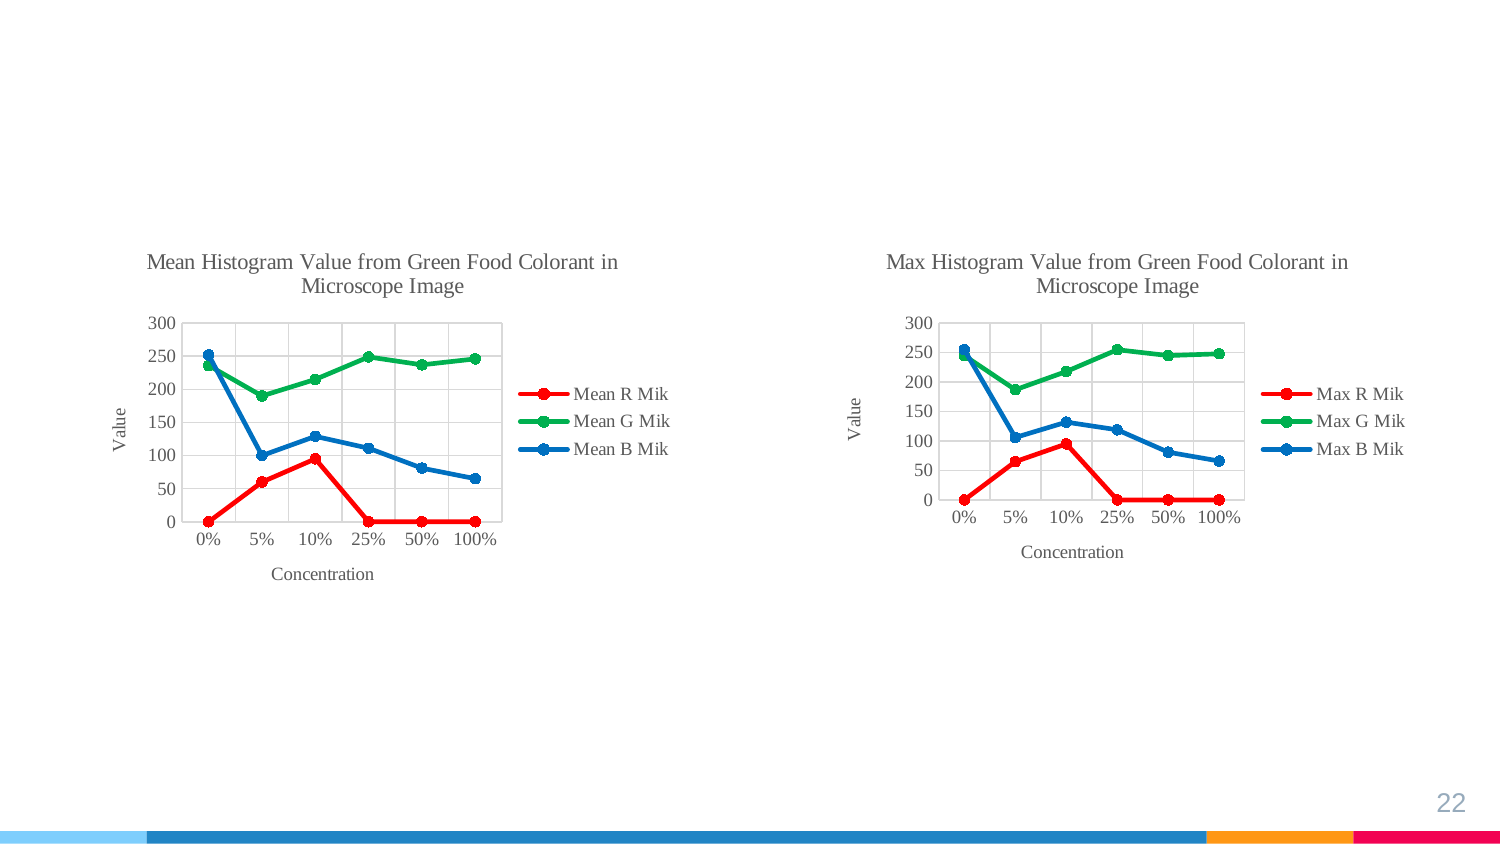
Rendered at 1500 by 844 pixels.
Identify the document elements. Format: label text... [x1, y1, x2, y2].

chart [810, 228, 1425, 616]
chart [75, 228, 690, 616]
slide_number 22 [1391, 770, 1482, 822]
